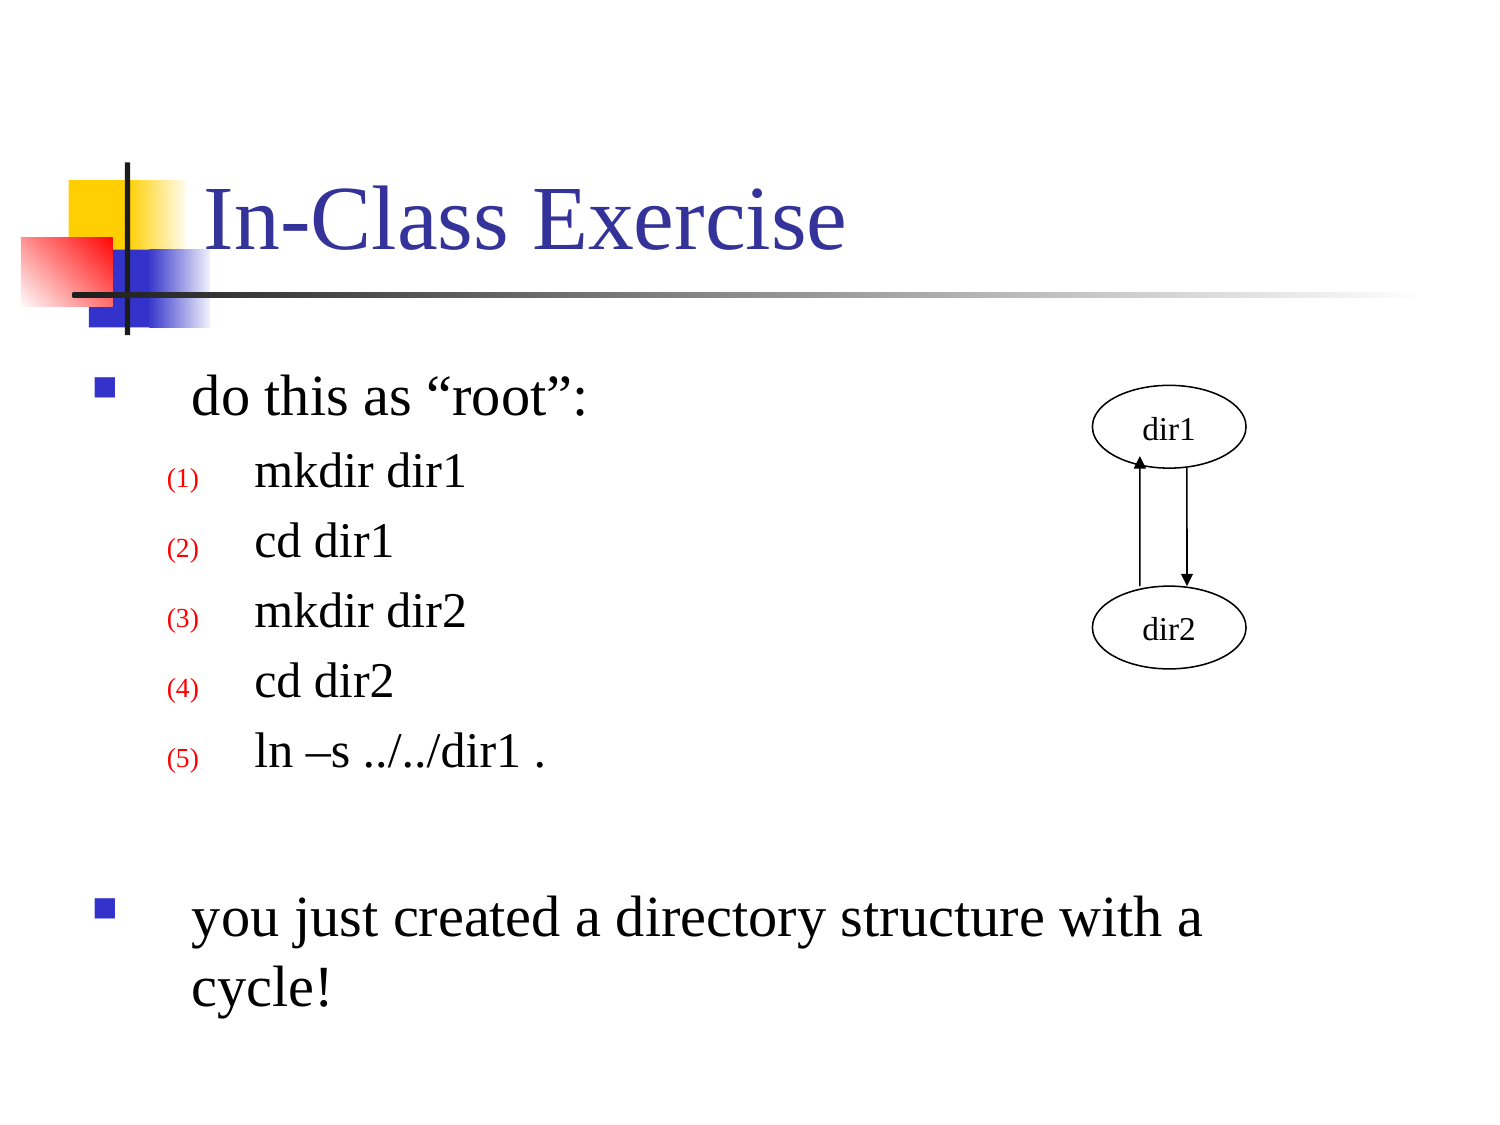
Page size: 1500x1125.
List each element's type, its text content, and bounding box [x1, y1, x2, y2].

title In-Class Exercise [188, 35, 1468, 275]
list do this as “root”: mkdir dir1 cd dir1 mkdir dir2 cd dir2 ln –s ../../dir1 . you just created a directory structure with a cycle! [76, 350, 1352, 1025]
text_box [1092, 385, 1247, 669]
